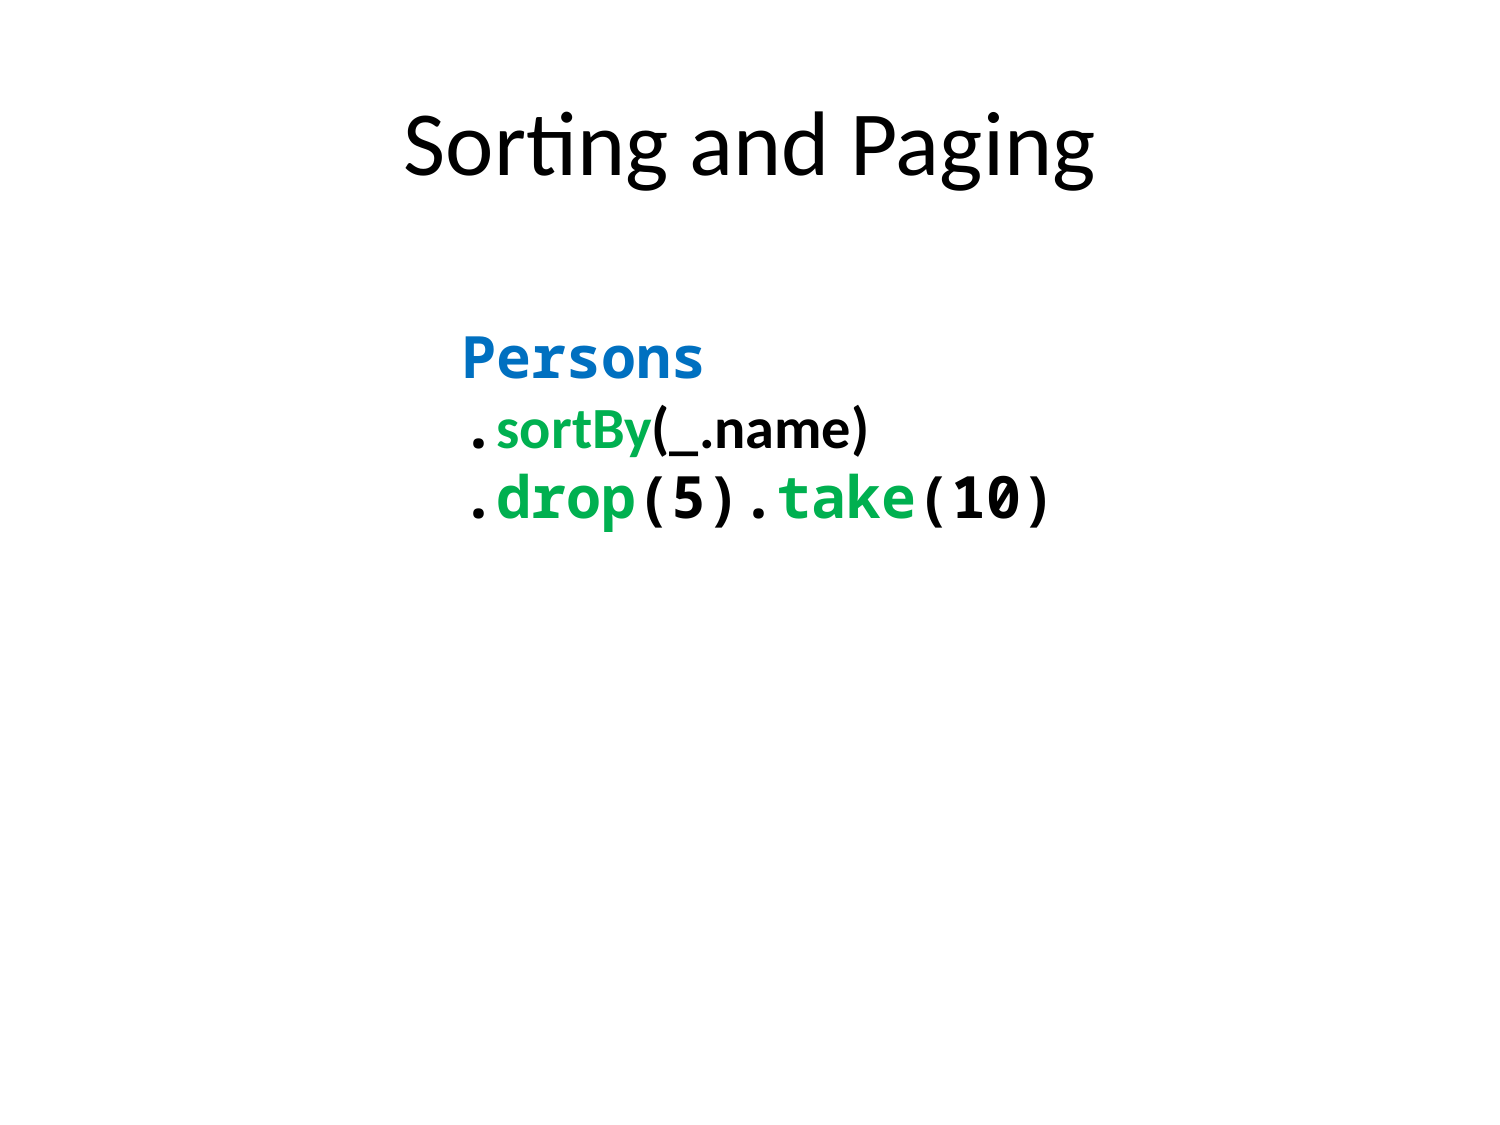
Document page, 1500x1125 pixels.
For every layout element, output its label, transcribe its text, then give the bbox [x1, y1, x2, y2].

text_box Persons .sortBy(_.name) .drop(5).take(10) [447, 313, 1072, 538]
title Sorting and Paging [75, 45, 1425, 233]
